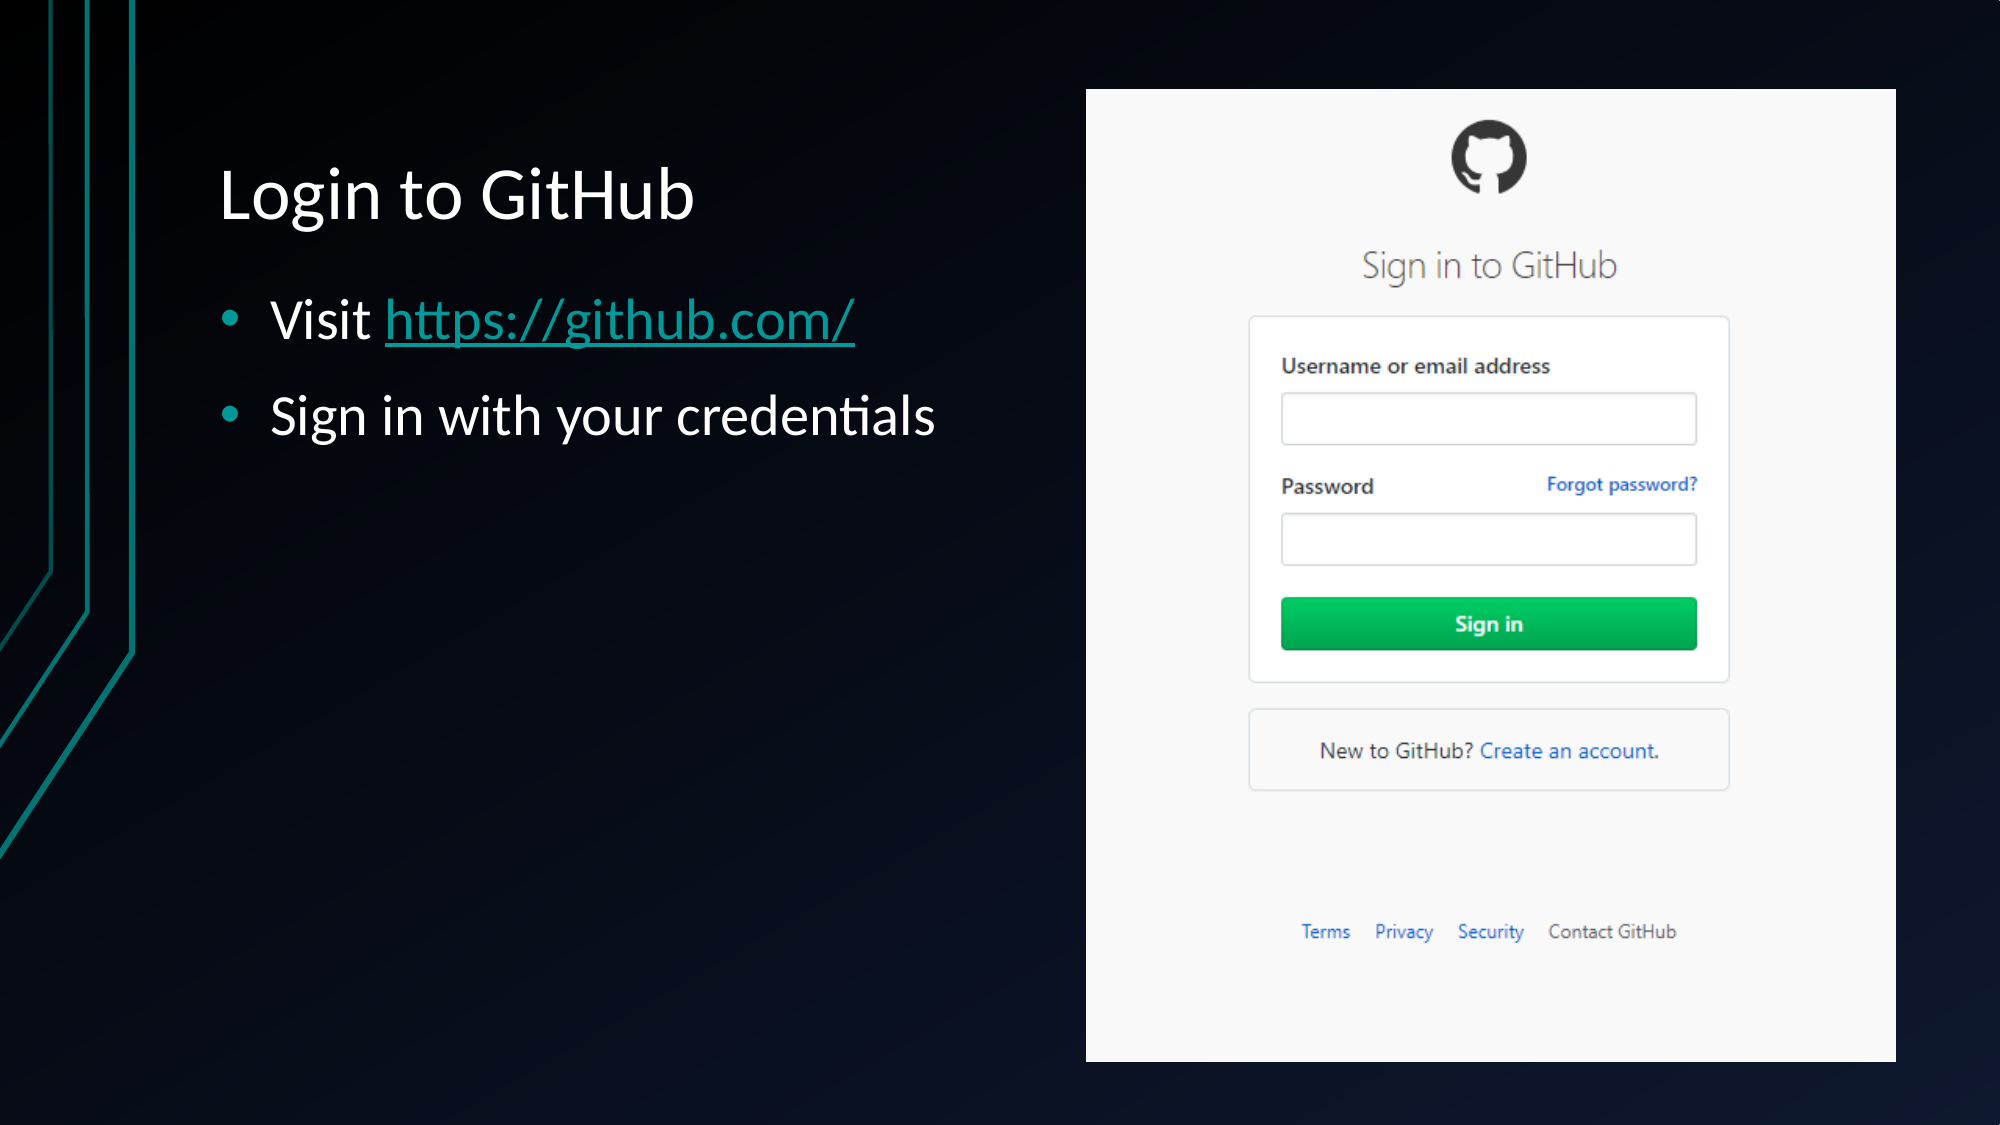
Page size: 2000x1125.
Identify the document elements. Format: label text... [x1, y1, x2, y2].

picture [1086, 89, 1897, 1063]
title Login to GitHub [199, 45, 1900, 246]
list Visit https://github.com/ Sign in with your credentials [199, 279, 1083, 1012]
